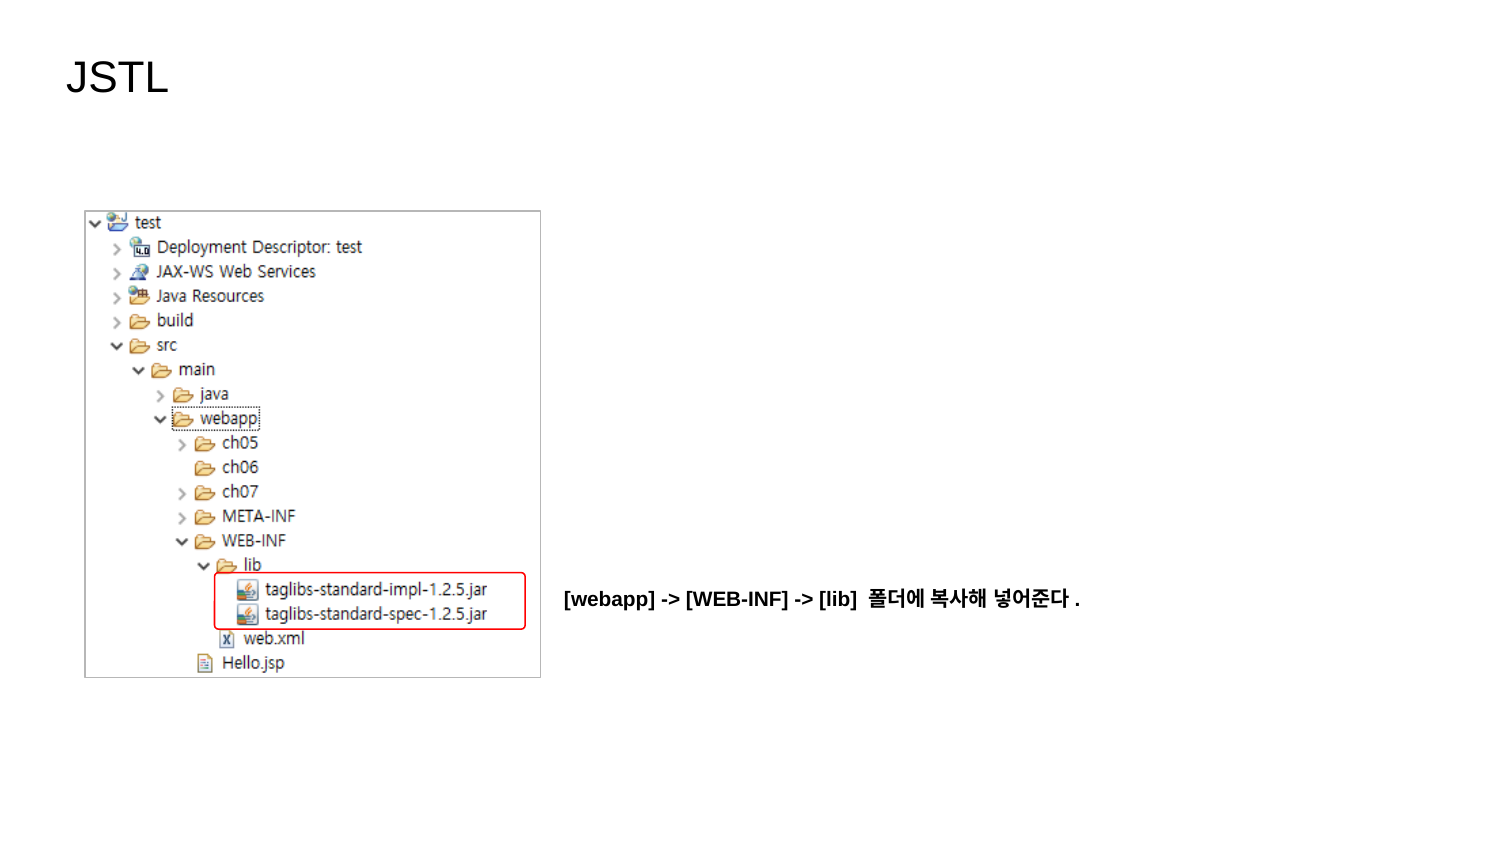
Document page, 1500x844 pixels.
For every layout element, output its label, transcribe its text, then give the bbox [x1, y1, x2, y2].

picture [85, 211, 540, 677]
text_box JSTL [51, 33, 1449, 128]
text_box [webapp] -> [WEB-INF] -> [lib] 폴더에 복사해 넣어준다. [548, 573, 1307, 624]
